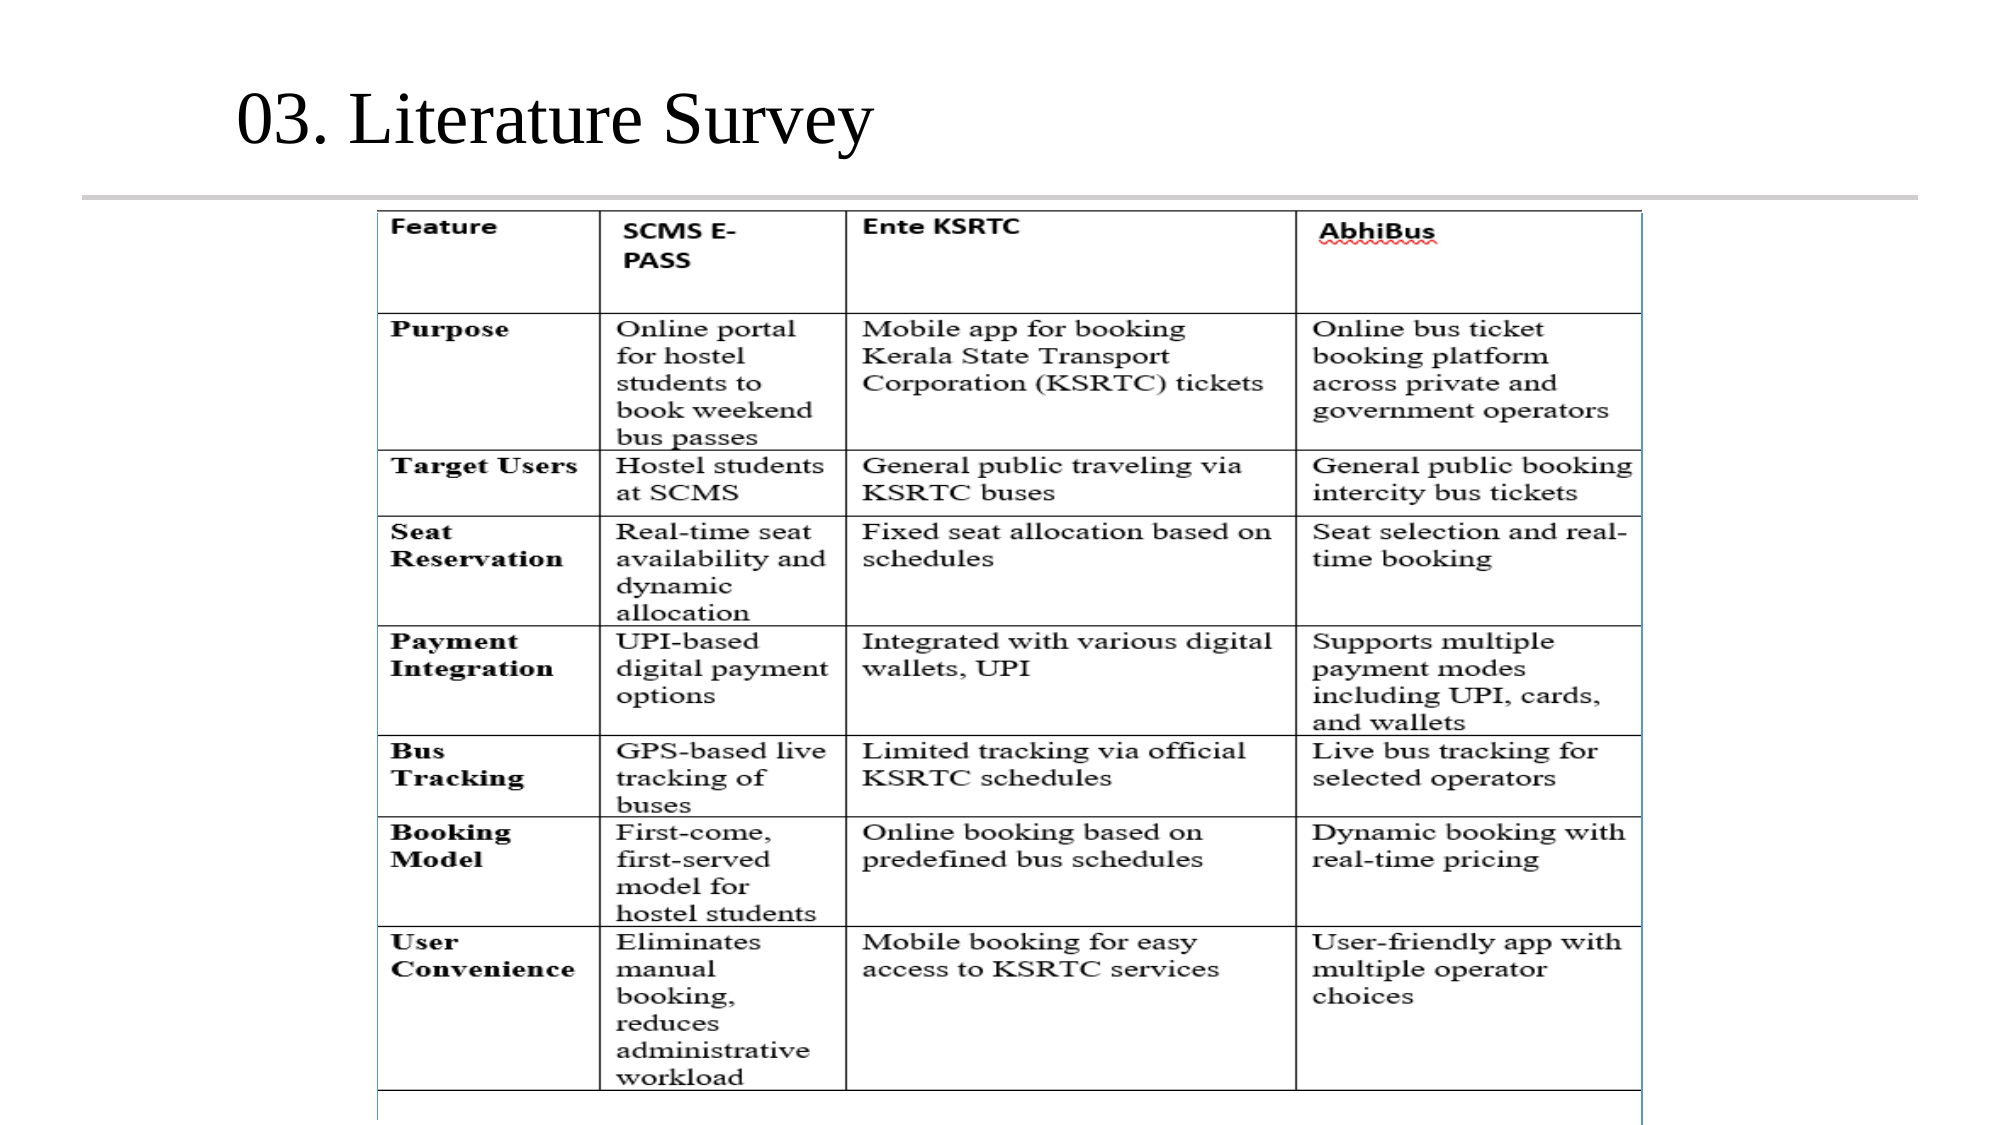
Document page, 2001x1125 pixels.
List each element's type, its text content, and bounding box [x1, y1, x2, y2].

text_box 03. Literature Survey [221, 60, 1153, 166]
picture [377, 207, 1643, 1091]
